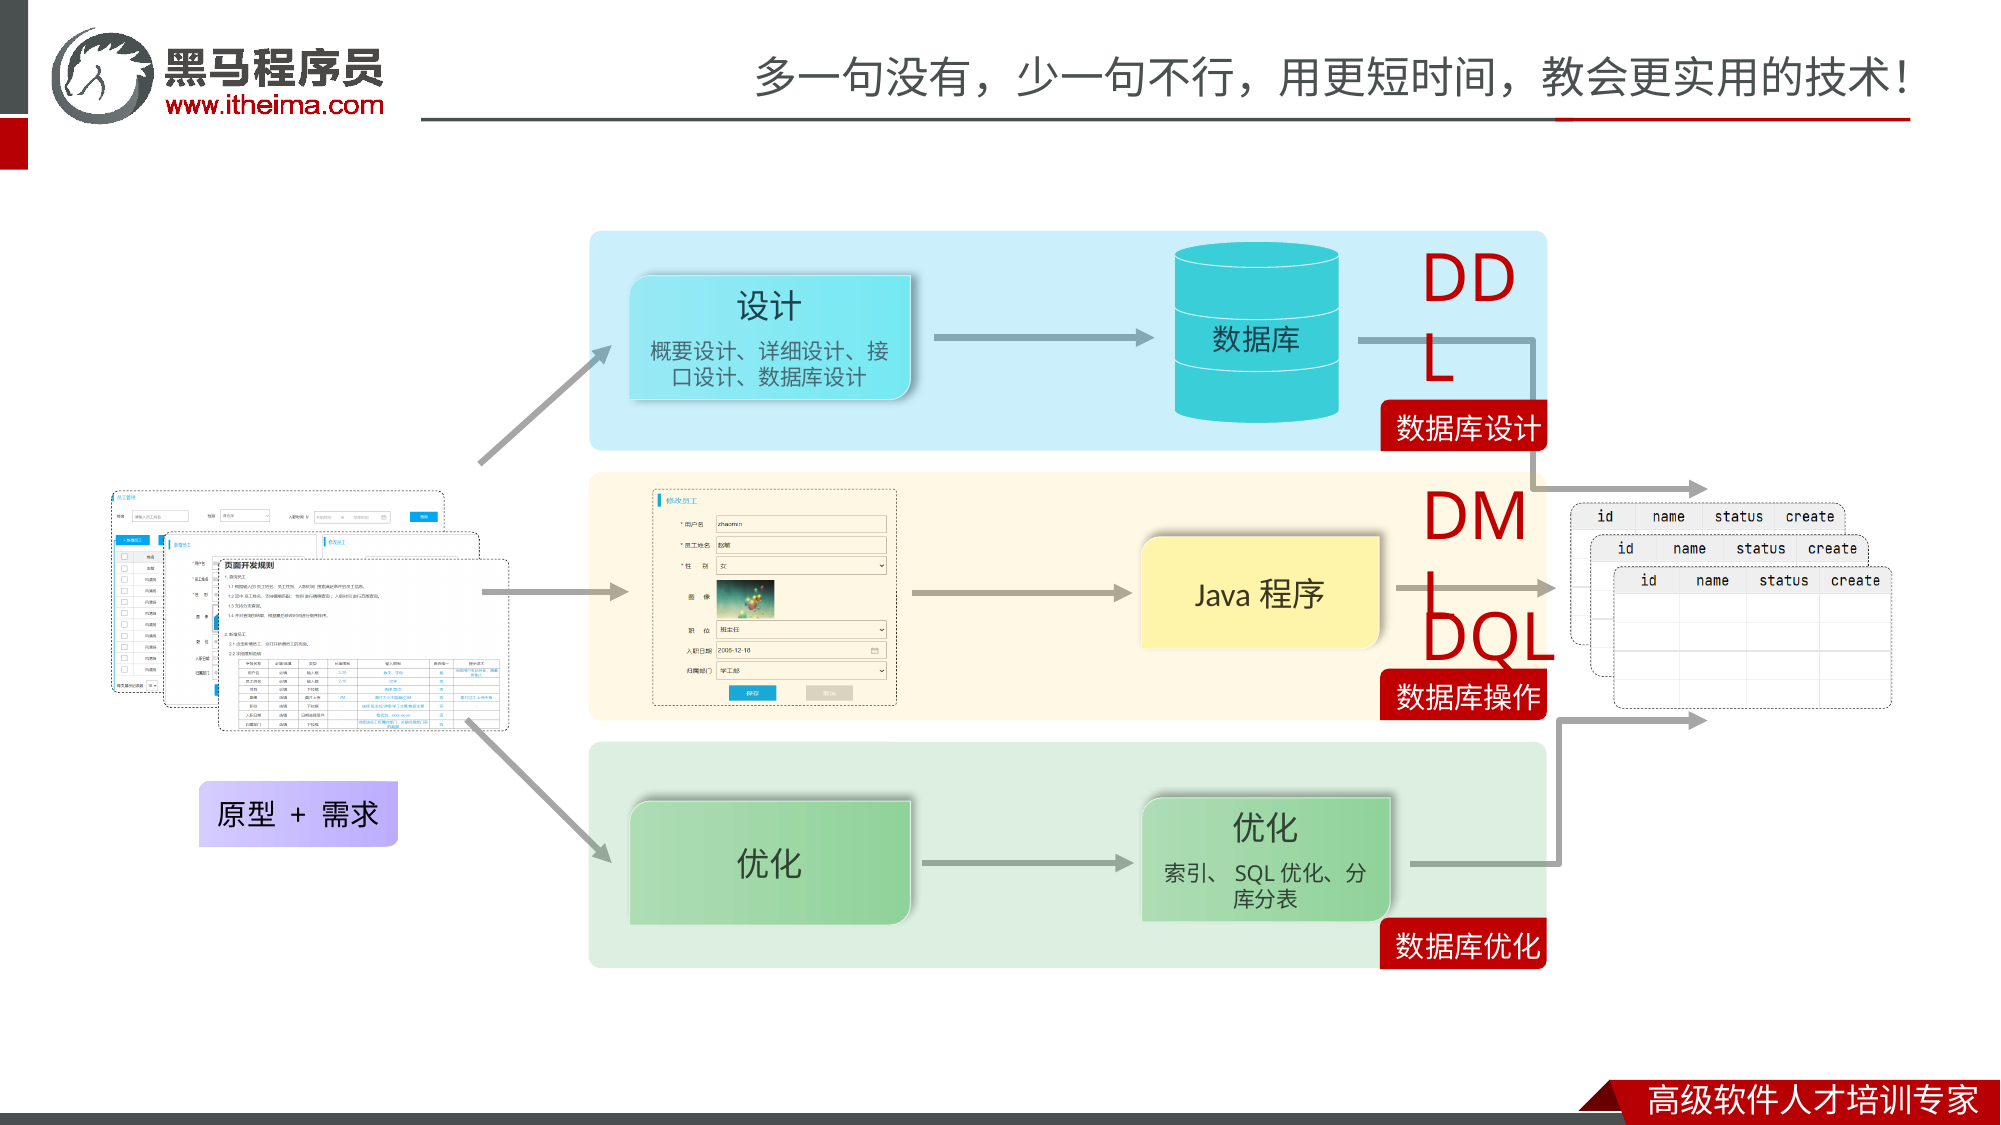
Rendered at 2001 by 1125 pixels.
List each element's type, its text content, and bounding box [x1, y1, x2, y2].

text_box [479, 344, 612, 465]
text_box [588, 741, 1547, 970]
text_box 原型 + 需求 [196, 779, 401, 849]
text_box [588, 471, 1548, 721]
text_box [466, 719, 612, 864]
picture [111, 490, 510, 732]
text_box DQL [1552, 593, 1561, 674]
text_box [1410, 720, 1708, 865]
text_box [589, 230, 1548, 452]
text_box DML [1552, 499, 1562, 633]
picture [1570, 502, 1893, 709]
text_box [1357, 340, 1709, 490]
picture [50, 26, 384, 125]
